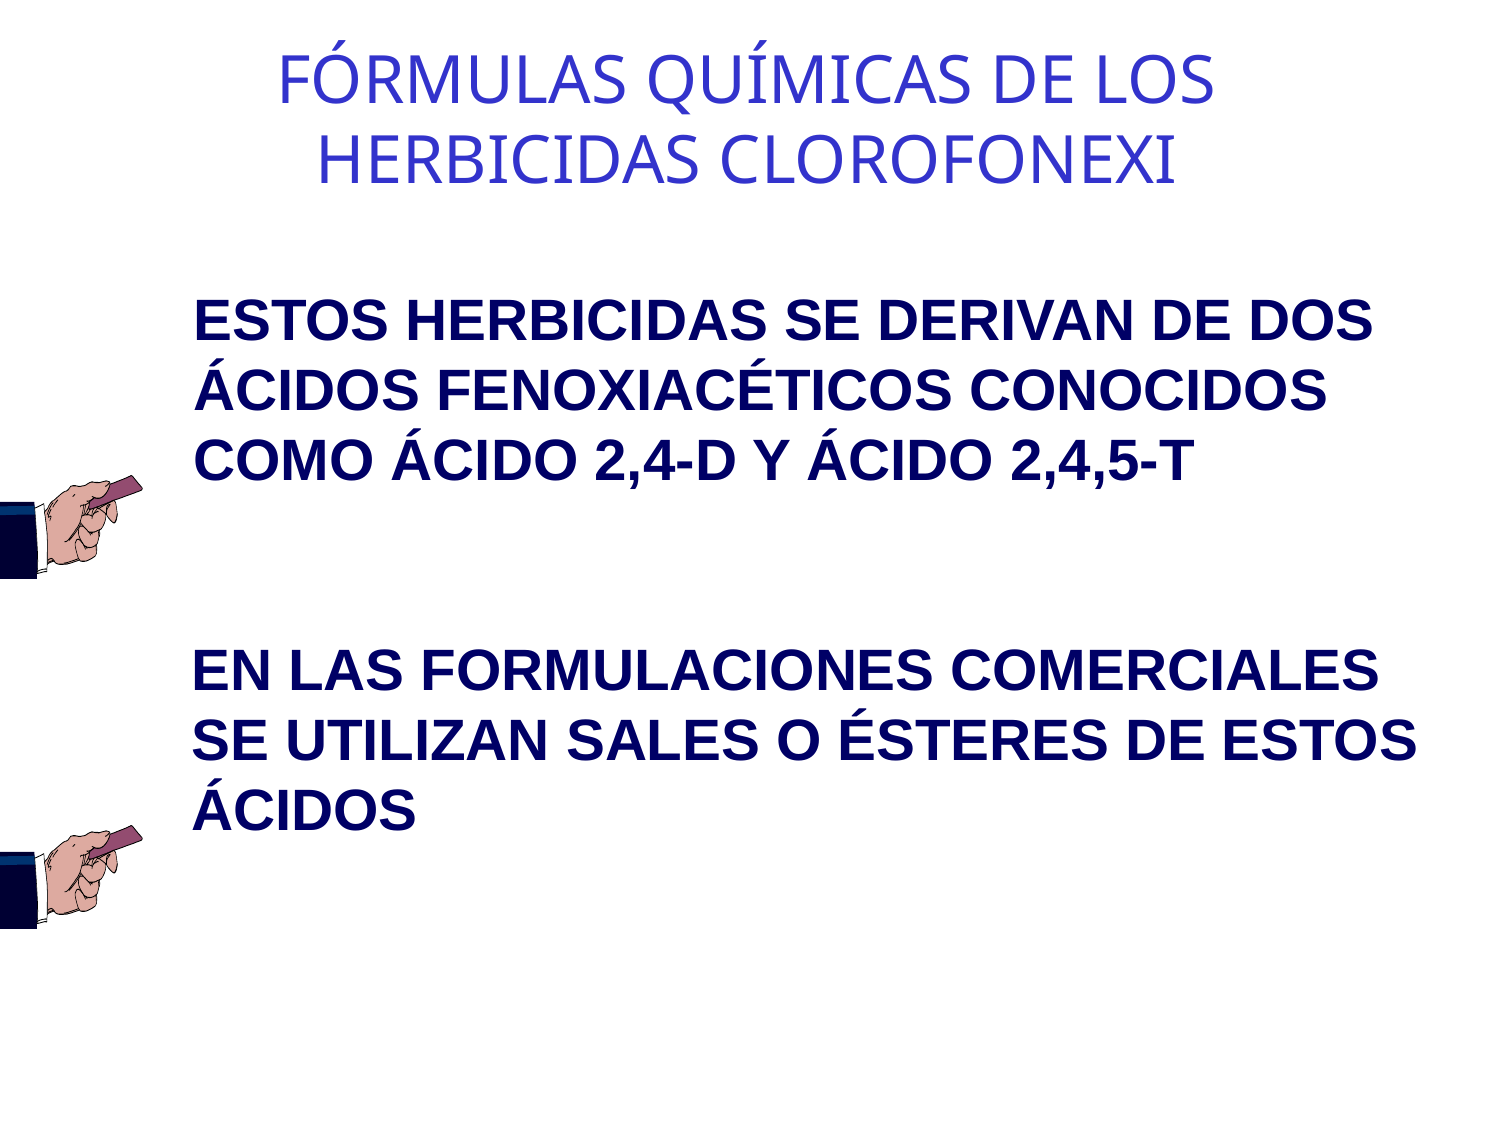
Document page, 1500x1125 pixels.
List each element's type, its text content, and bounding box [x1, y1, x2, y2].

text_box ESTOS HERBICIDAS SE DERIVAN DE DOS ÁCIDOS FENOXIACÉTICOS CONOCIDOS COMO ÁCIDO 2,4-D Y ÁCIDO 2,4,5-T [178, 275, 1390, 500]
text_box EN LAS FORMULACIONES COMERCIALES SE UTILIZAN SALES O ÉSTERES DE ESTOS ÁCIDOS [176, 624, 1450, 850]
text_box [0, 474, 143, 580]
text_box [0, 824, 143, 930]
title FÓRMULAS QUÍMICAS DE LOS HERBICIDAS CLOROFONEXI [109, 23, 1385, 211]
